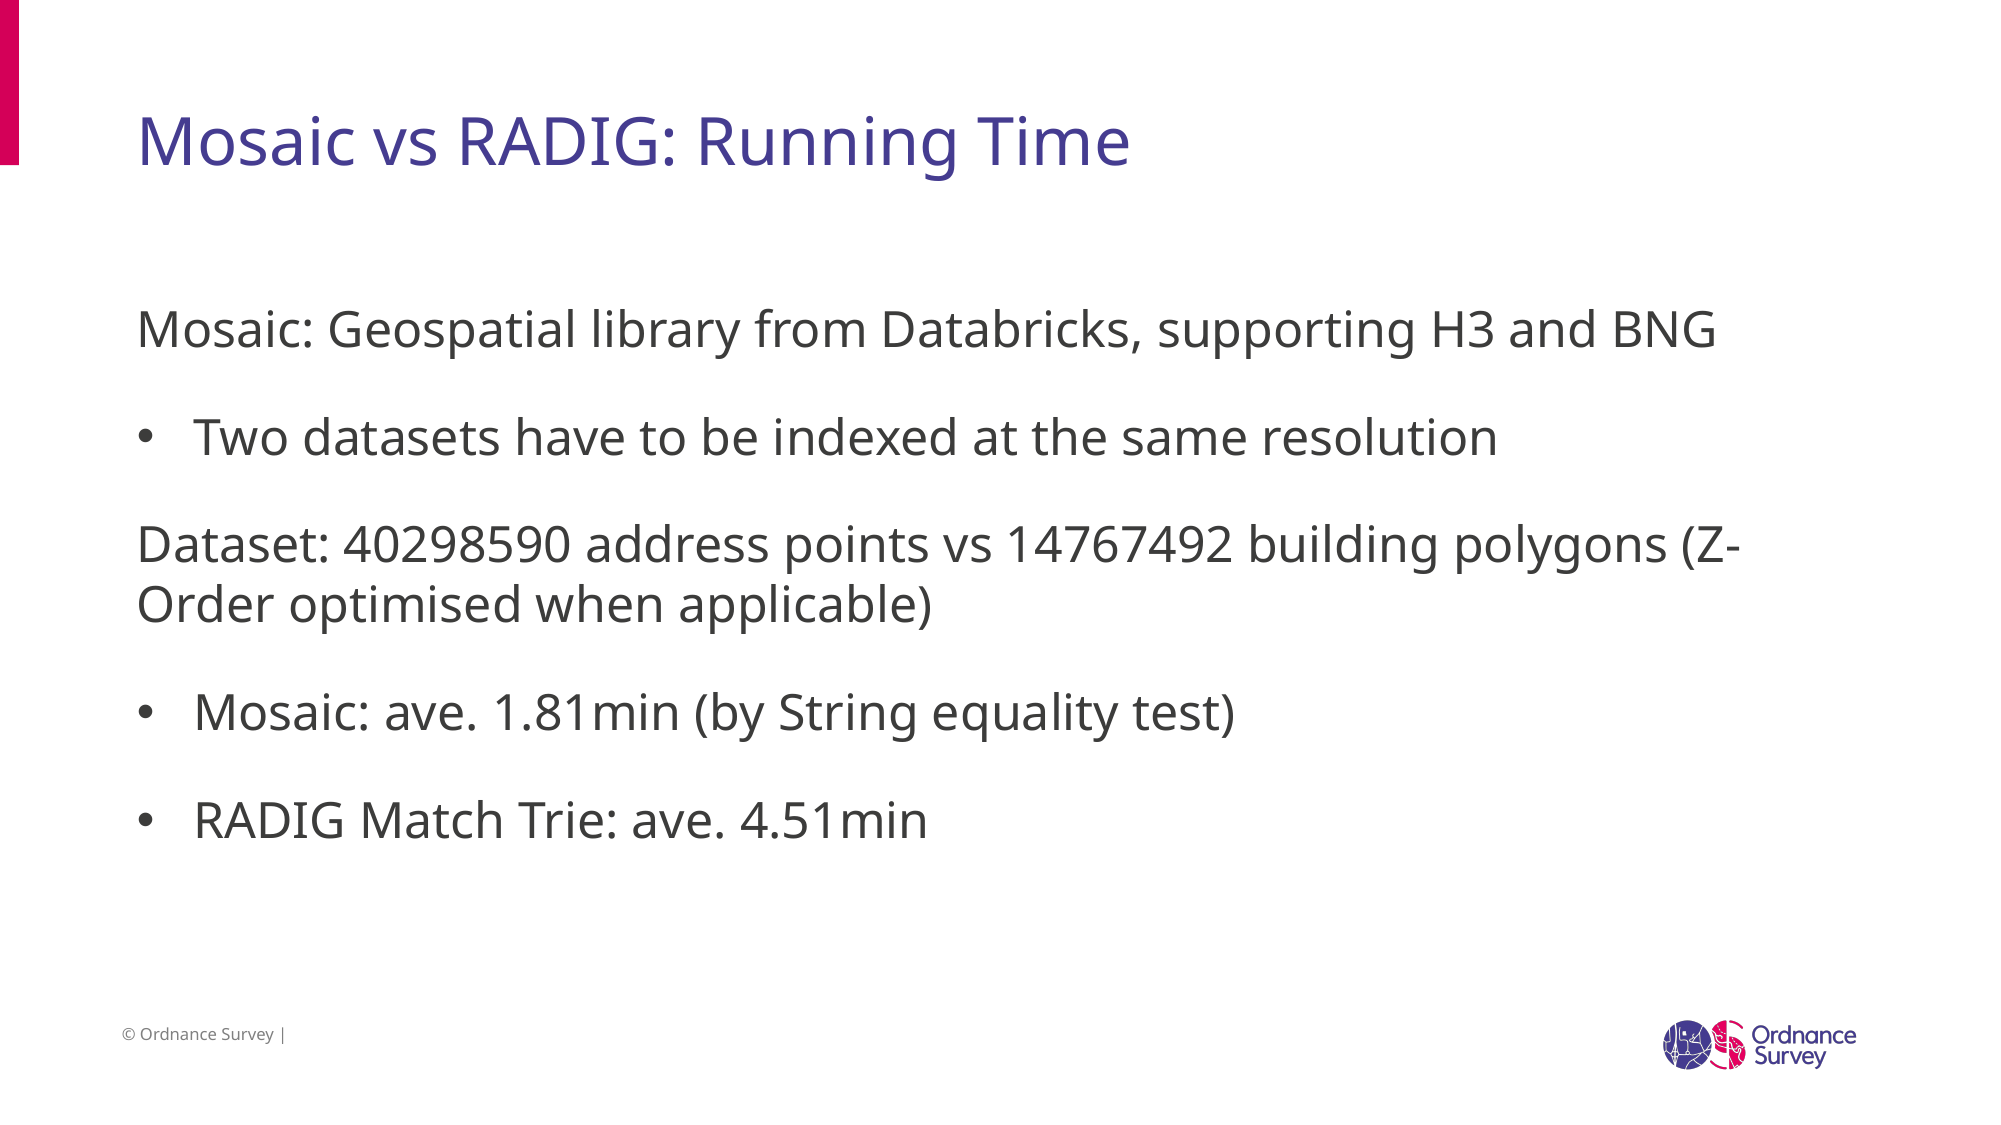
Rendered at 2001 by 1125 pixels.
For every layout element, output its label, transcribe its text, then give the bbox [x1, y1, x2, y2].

picture [1661, 1017, 1858, 1071]
title Mosaic vs RADIG: Running Time [122, 100, 1880, 222]
list Mosaic: Geospatial library from Databricks, supporting H3 and BNG Two datasets have to be indexed at the same resolution Dataset: 40298590 address points vs 14767492 building polygons (Z-Order optimised when applicable) Mosaic: ave. 1.81min (by String equality test) RADIG Match Trie: ave. 4.51min [122, 289, 1880, 969]
